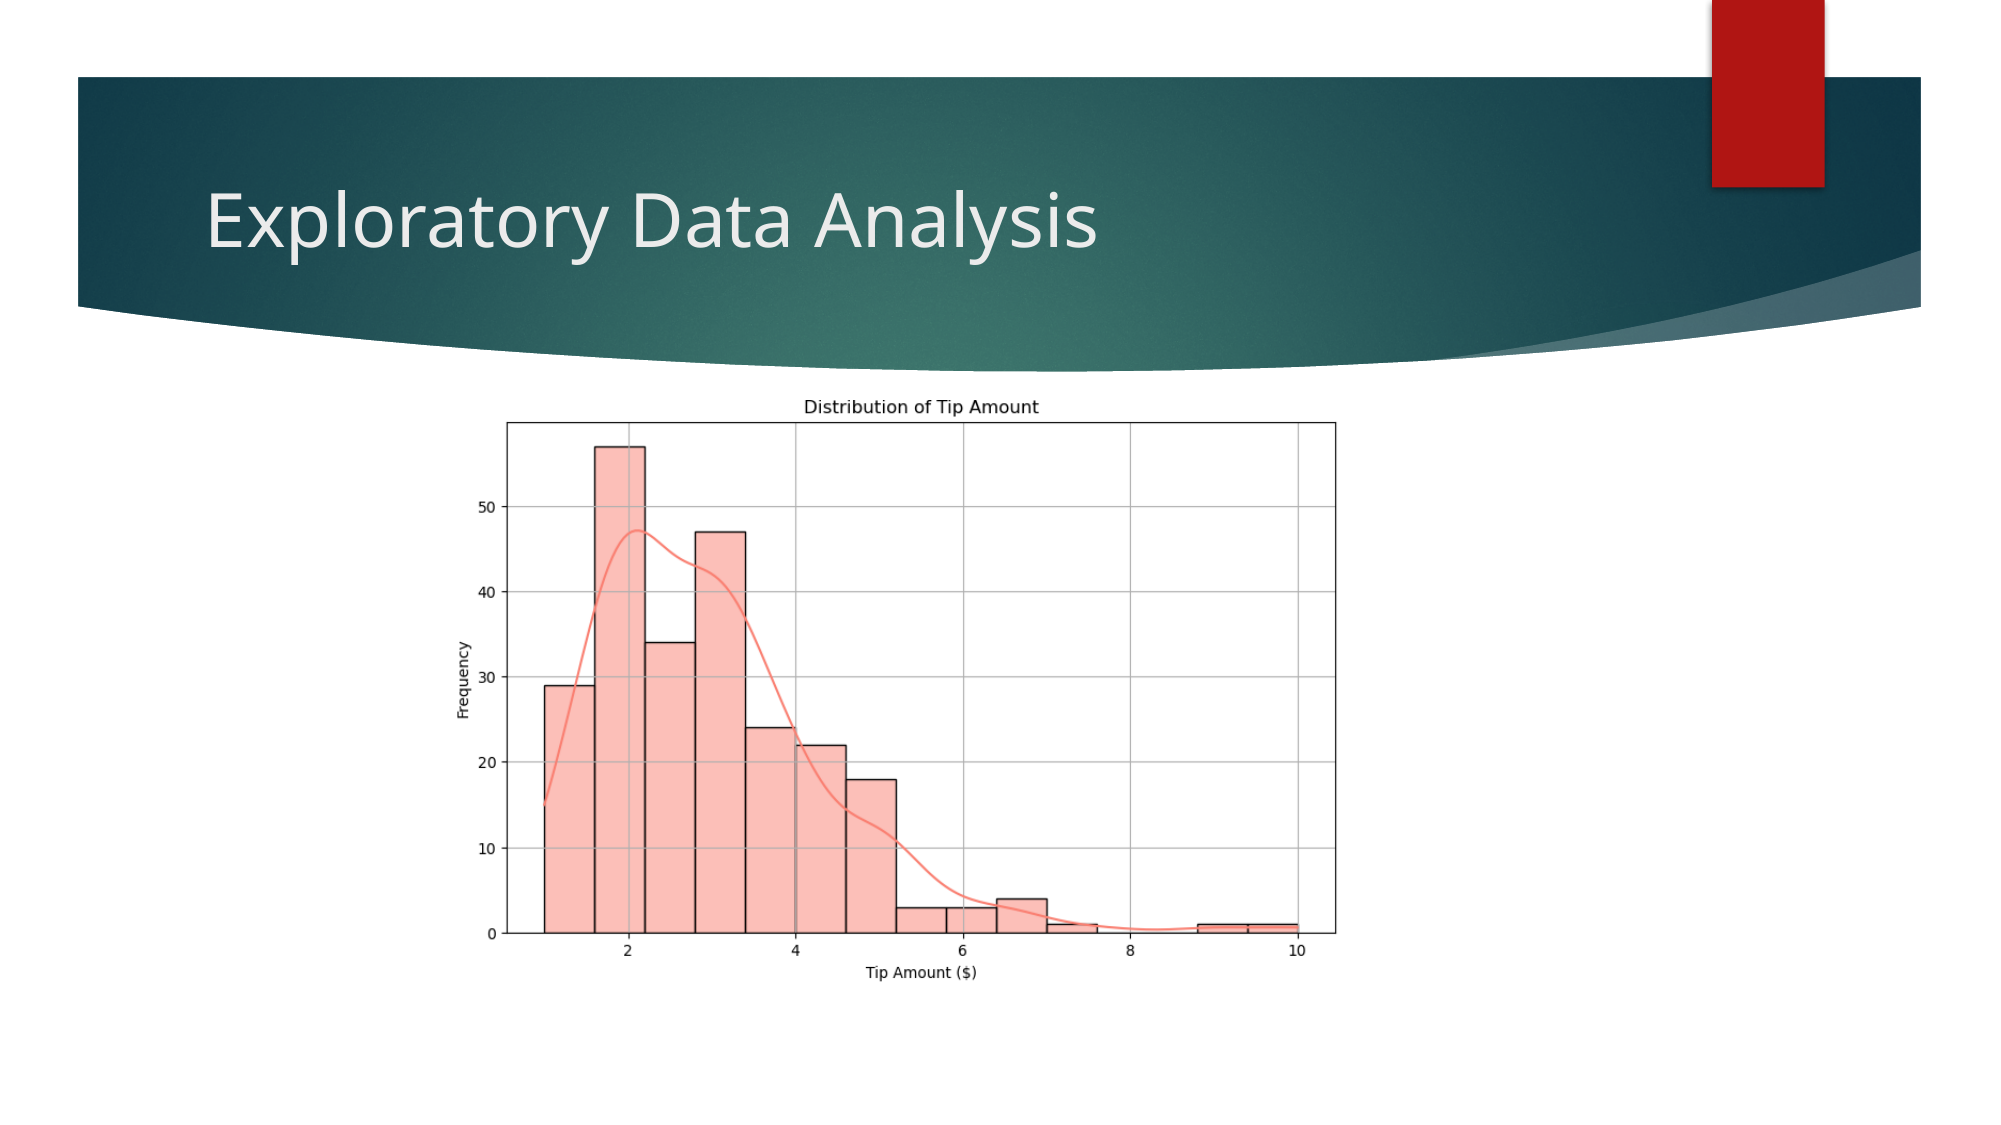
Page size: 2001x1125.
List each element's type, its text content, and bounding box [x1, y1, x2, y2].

title Exploratory Data Analysis [189, 159, 1638, 276]
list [388, 400, 1425, 988]
